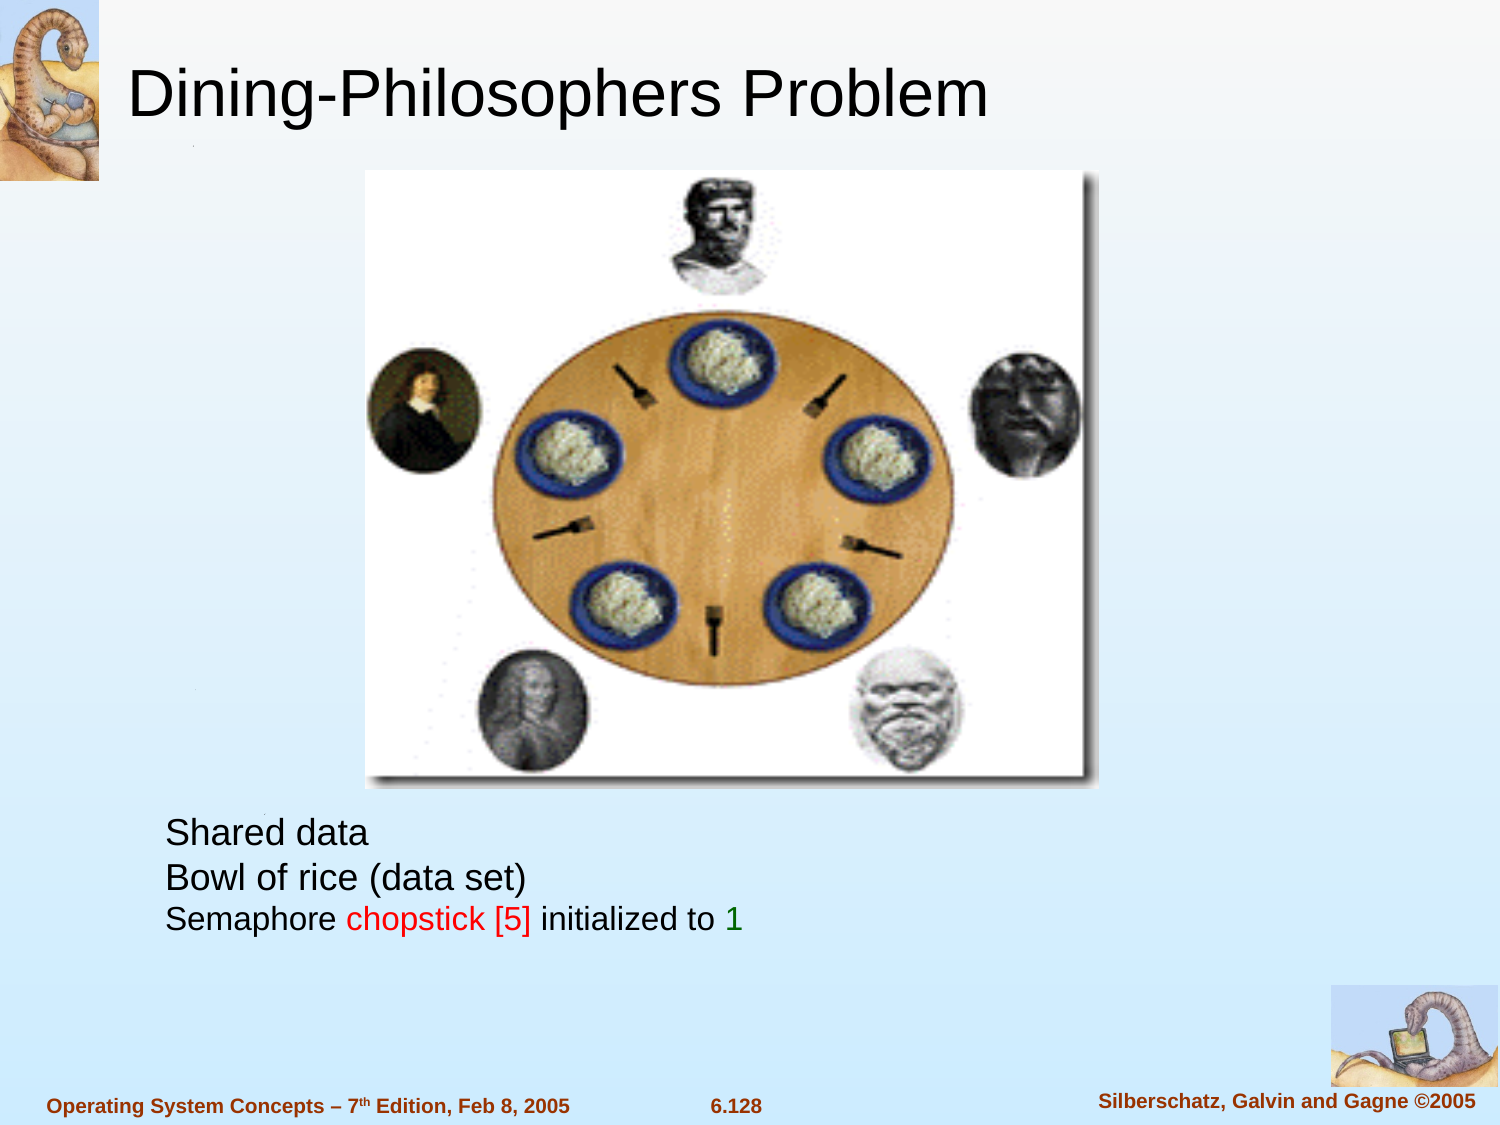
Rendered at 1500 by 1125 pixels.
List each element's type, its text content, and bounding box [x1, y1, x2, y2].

list Shared data Bowl of rice (data set) Semaphore chopstick [5] initialized to 1 [150, 800, 1304, 1005]
picture [365, 170, 1099, 789]
picture [0, 0, 99, 181]
picture [1331, 985, 1498, 1087]
title Dining-Philosophers Problem [112, 37, 1438, 138]
